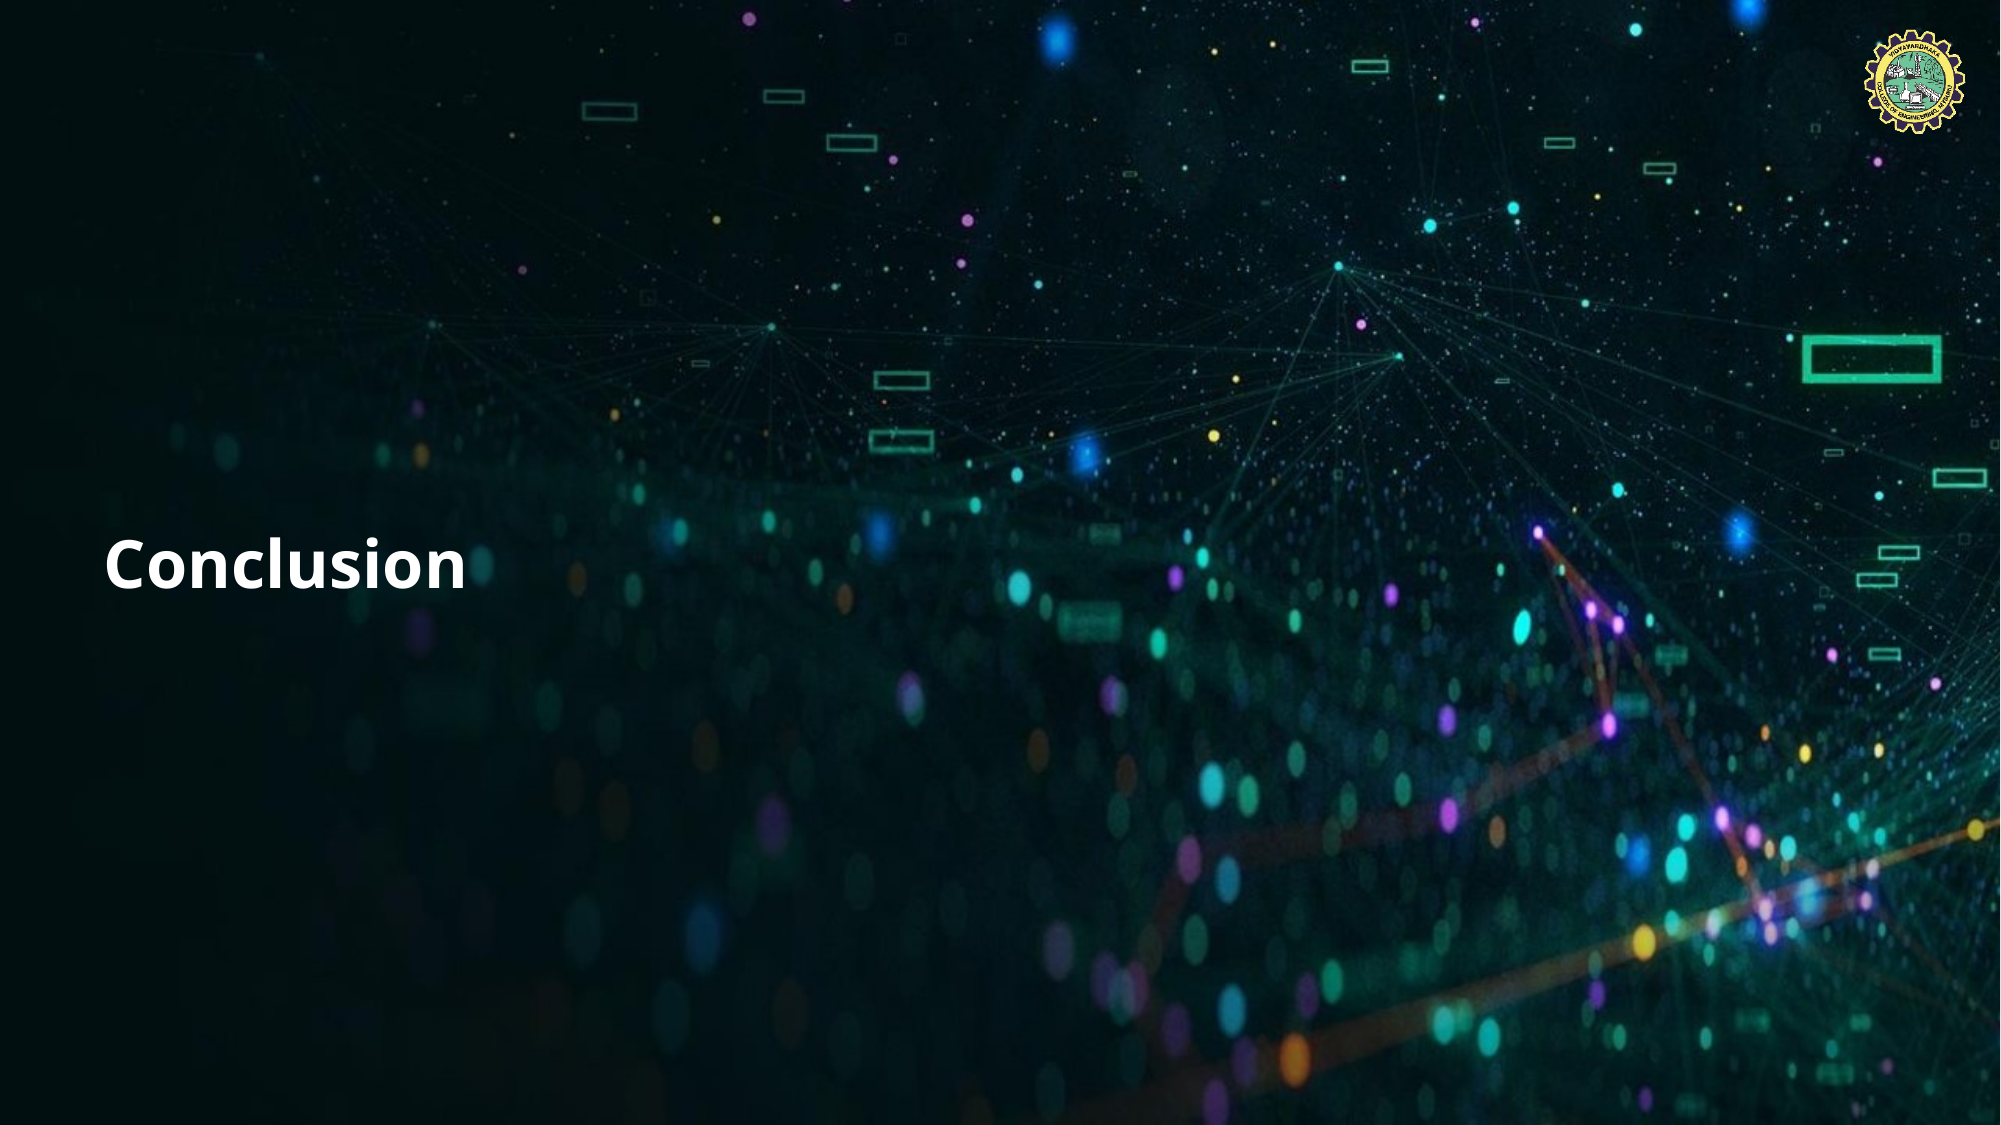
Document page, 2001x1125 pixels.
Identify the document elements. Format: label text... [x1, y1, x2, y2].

picture [0, 0, 2001, 1125]
text_box Conclusion [88, 514, 483, 610]
